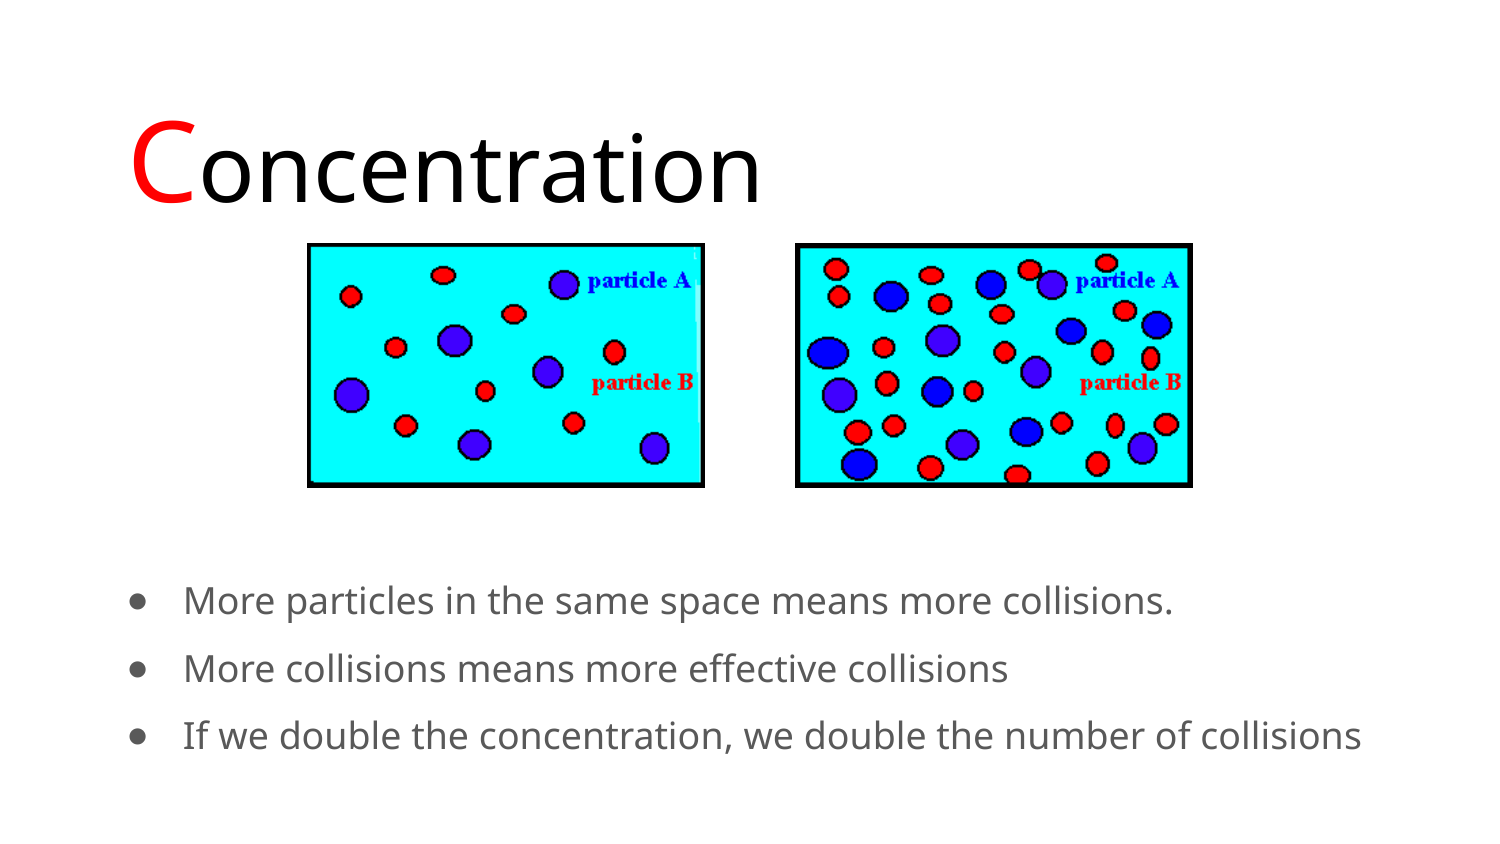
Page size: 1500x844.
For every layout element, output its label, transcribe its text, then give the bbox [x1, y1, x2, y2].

title Concentration [112, 75, 1500, 216]
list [307, 243, 705, 488]
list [794, 243, 1193, 488]
list More particles in the same space means more collisions. More collisions means more effective collisions If we double the concentration, we double the number of collisions [92, 539, 1467, 784]
